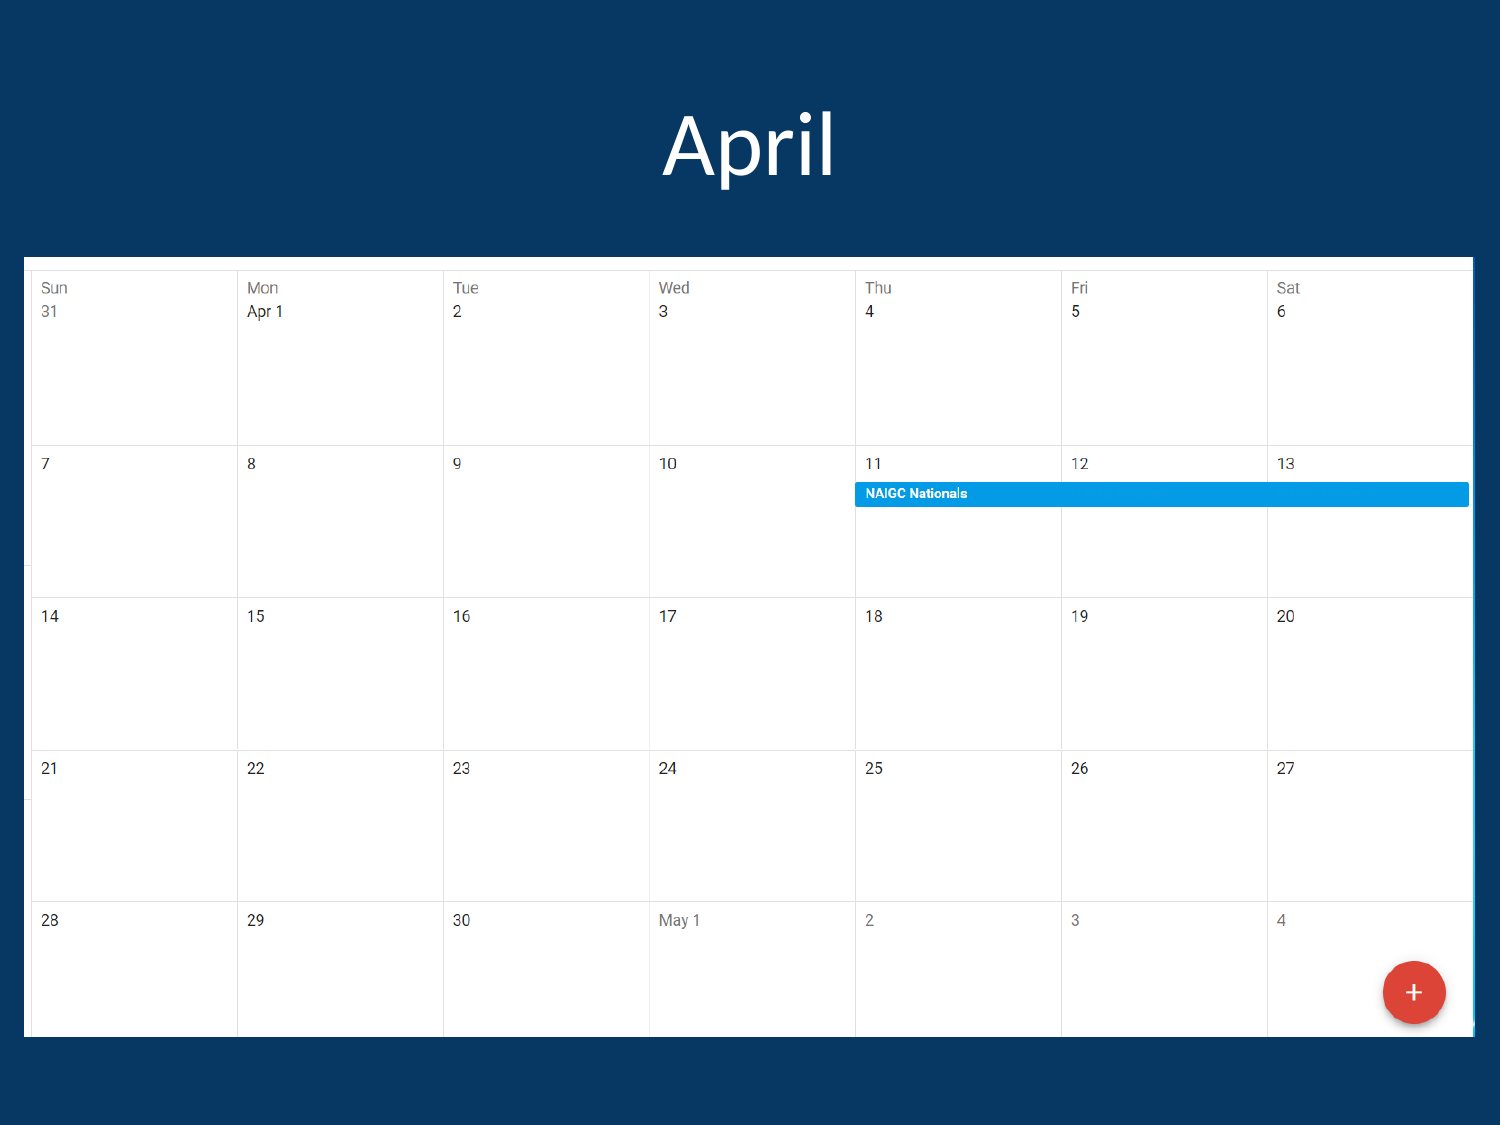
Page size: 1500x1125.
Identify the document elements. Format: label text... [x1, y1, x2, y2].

picture [24, 257, 1476, 1037]
title April [75, 45, 1425, 233]
